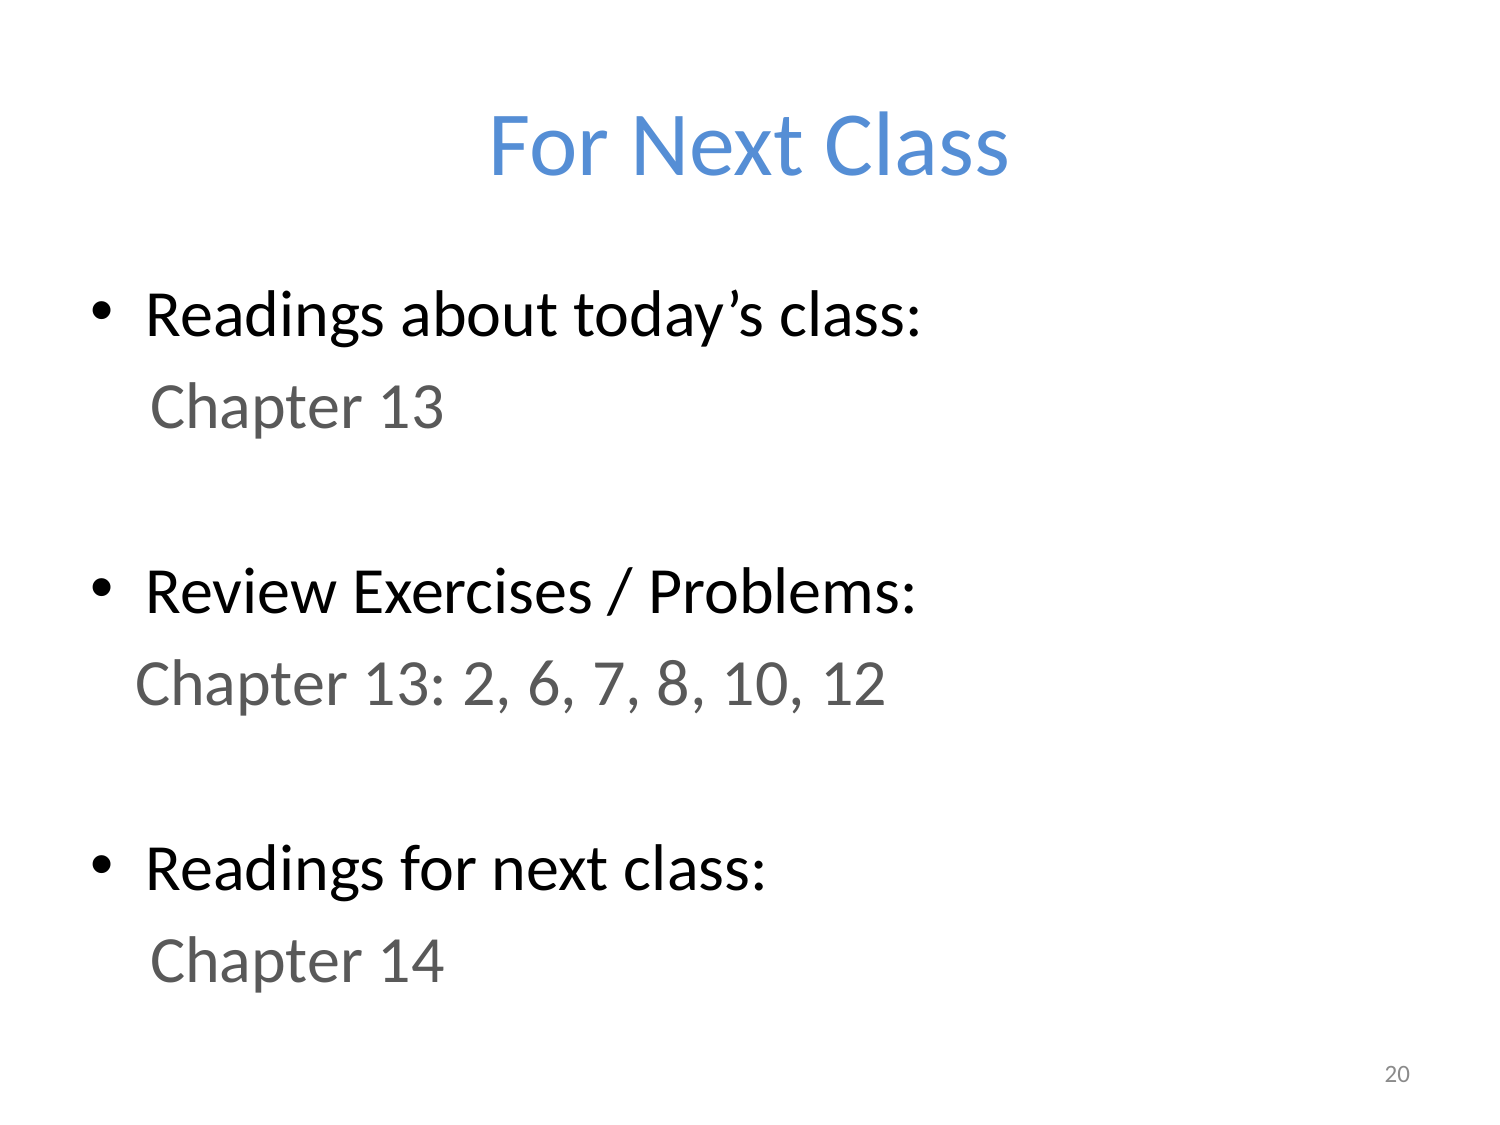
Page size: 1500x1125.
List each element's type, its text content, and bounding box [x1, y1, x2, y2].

slide_number 20 [1074, 1042, 1425, 1103]
title For Next Class [75, 45, 1425, 233]
list Readings about today’s class: Chapter 13 Review Exercises / Problems: Chapter 13: 2, 6, 7, 8, 10, 12 Readings for next class: Chapter 14 [75, 262, 1425, 1005]
